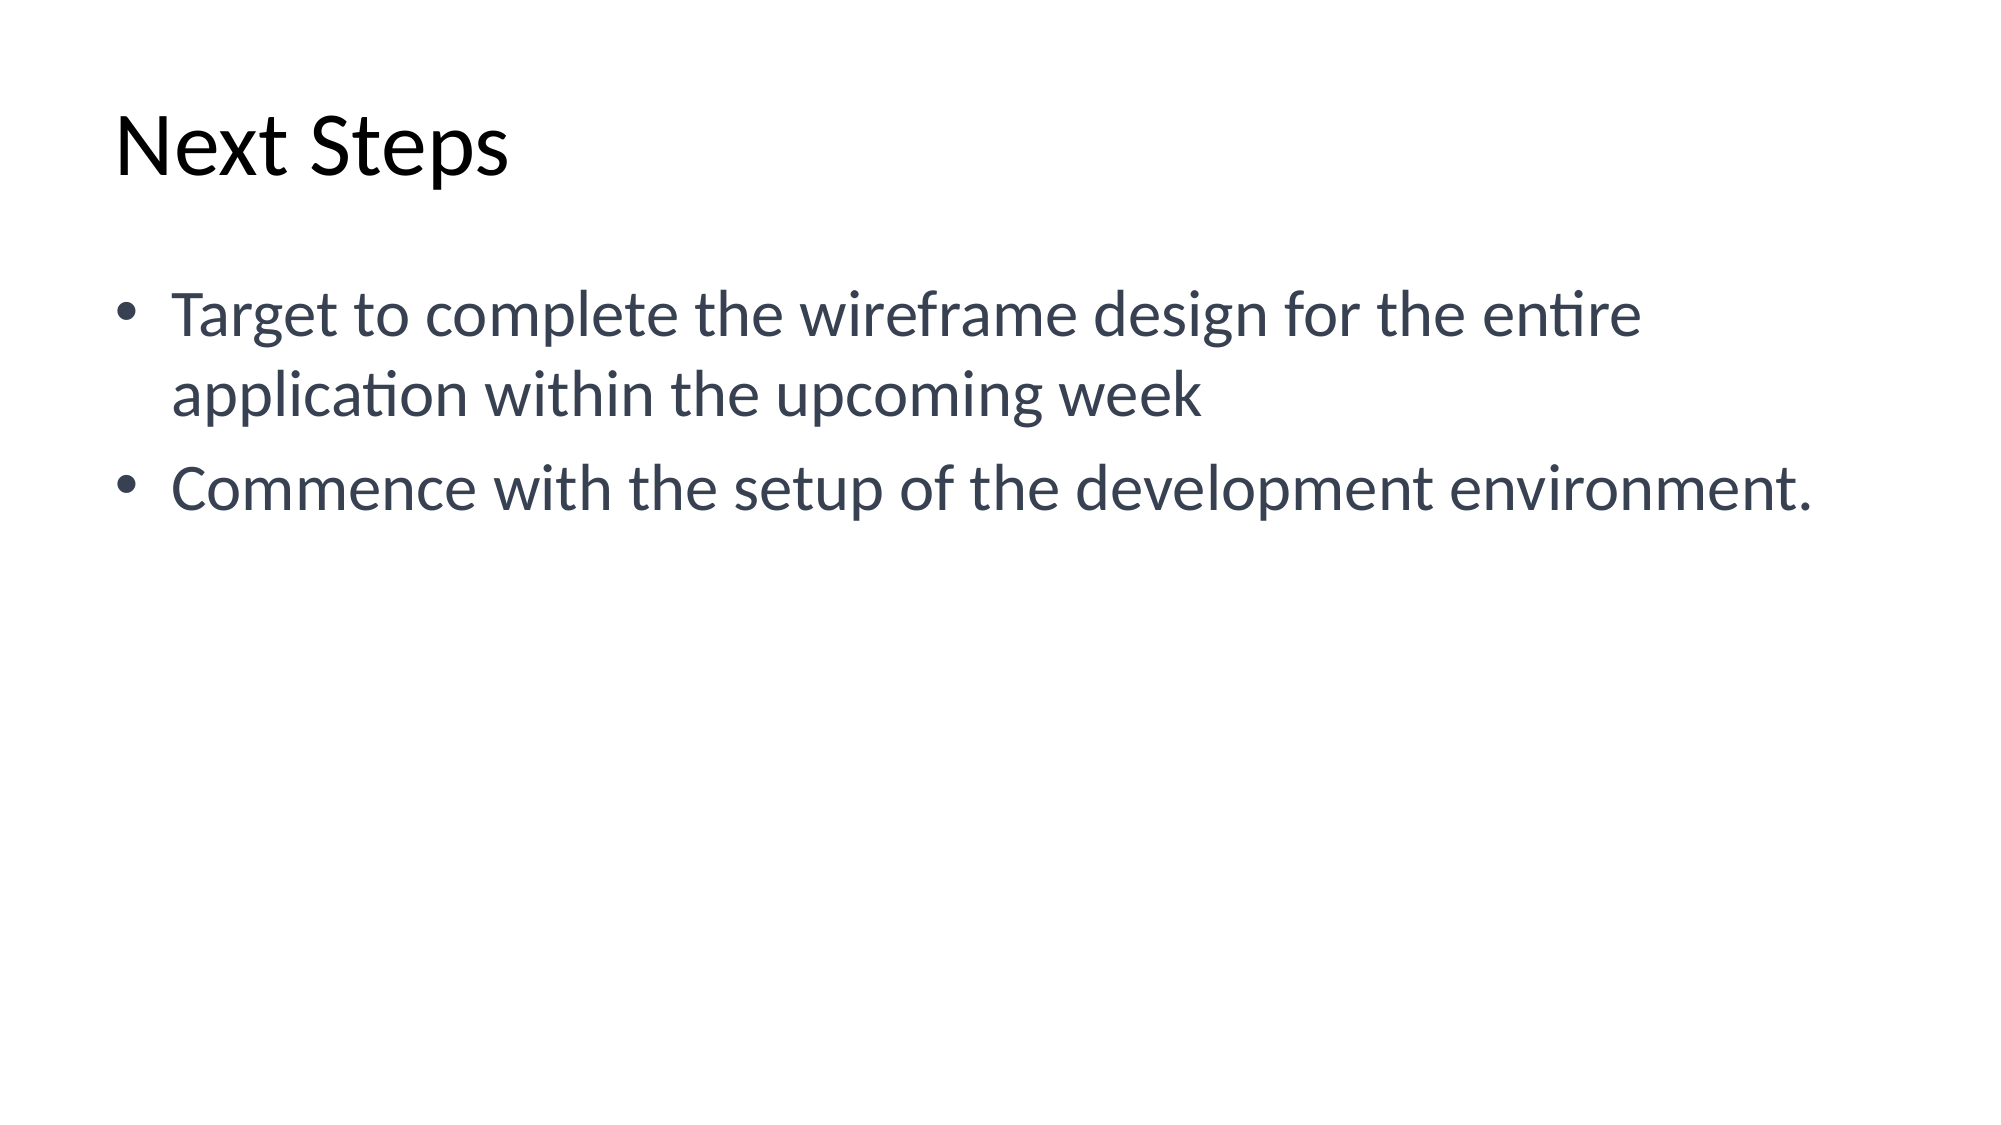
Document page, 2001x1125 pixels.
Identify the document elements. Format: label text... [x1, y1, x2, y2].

title Next Steps [99, 45, 1900, 233]
list Target to complete the wireframe design for the entire application within the upcoming week Commence with the setup of the development environment. [99, 262, 1900, 1005]
